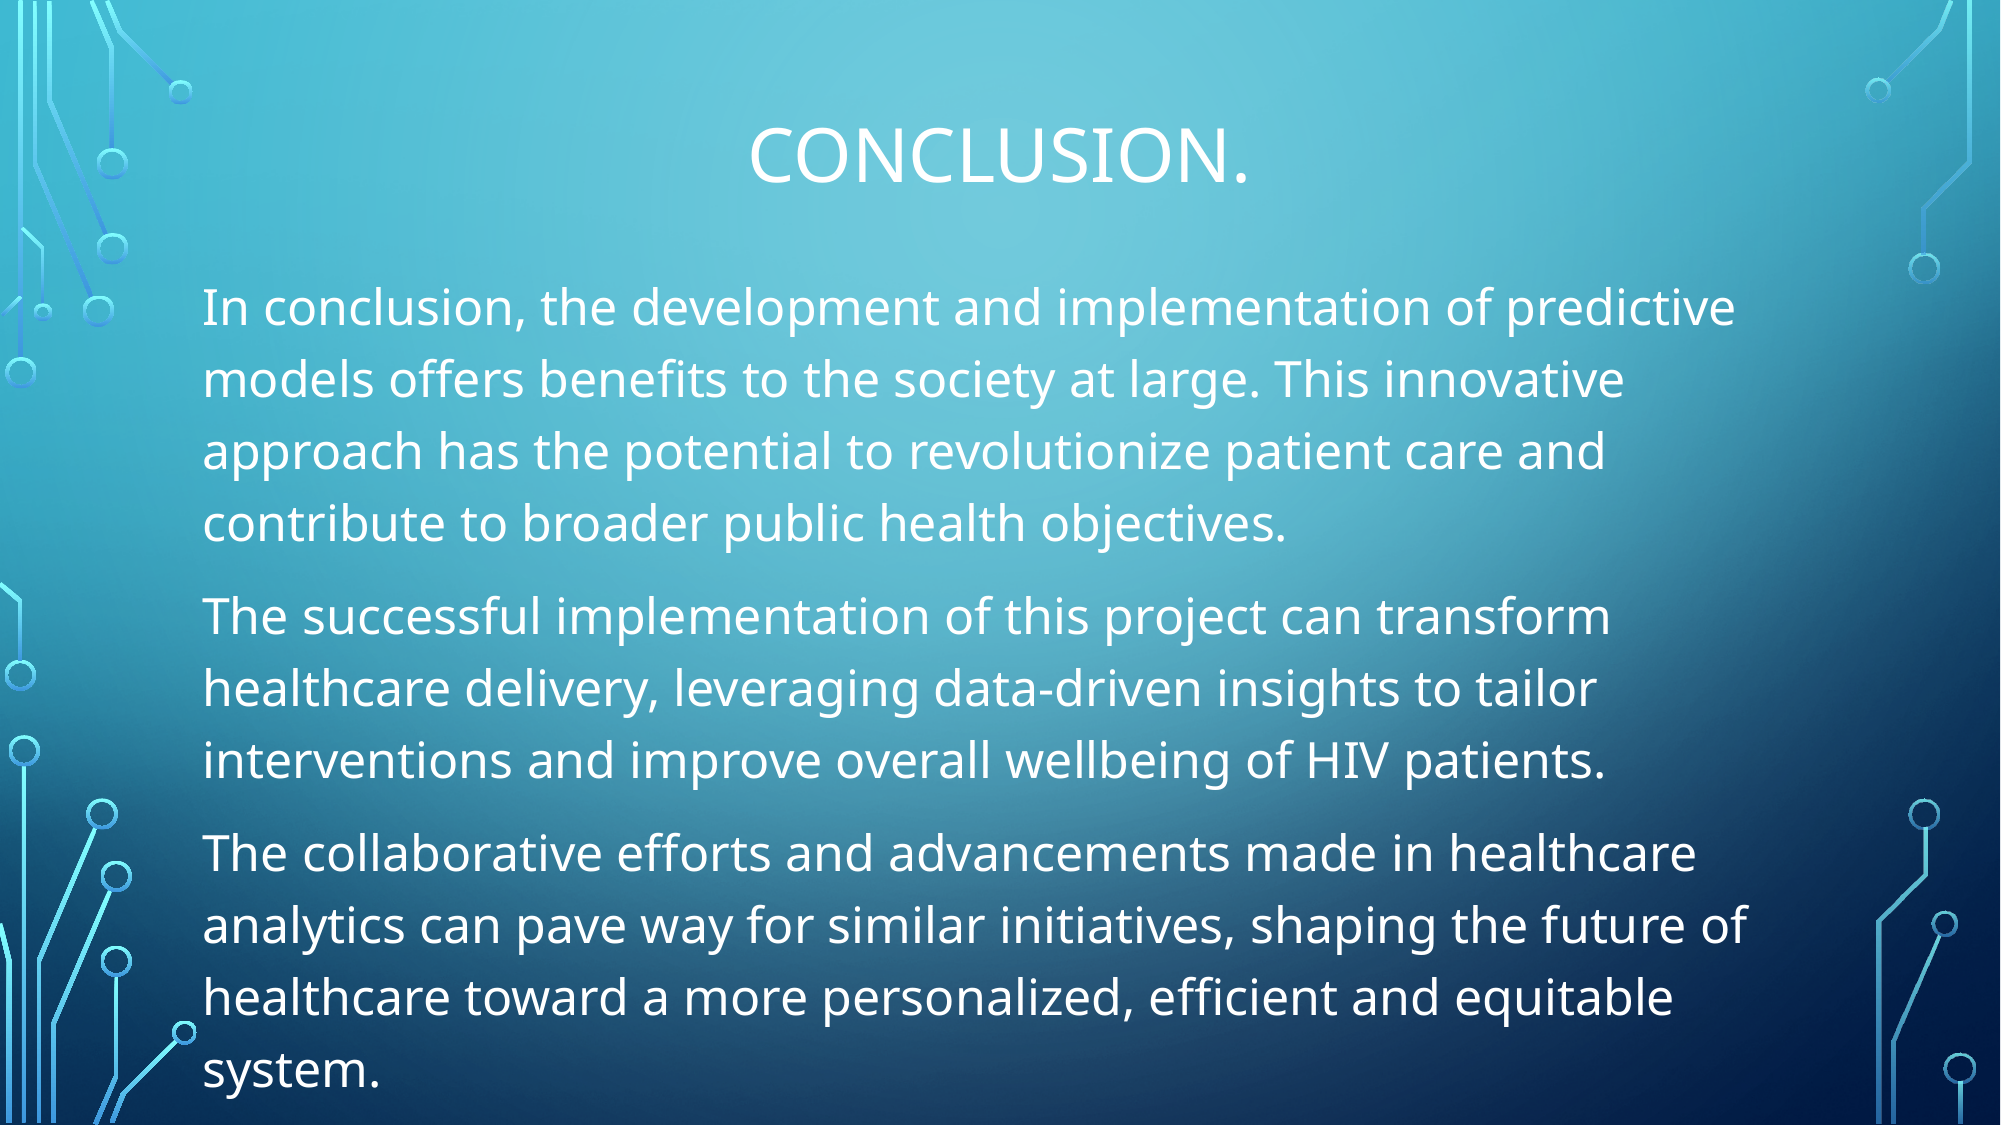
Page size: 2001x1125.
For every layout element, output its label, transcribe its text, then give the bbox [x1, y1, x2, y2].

title conclusion. [187, 101, 1813, 216]
list In conclusion, the development and implementation of predictive models offers benefits to the society at large. This innovative approach has the potential to revolutionize patient care and contribute to broader public health objectives. The successful implementation of this project can transform healthcare delivery, leveraging data-driven insights to tailor interventions and improve overall wellbeing of HIV patients. The collaborative efforts and advancements made in healthcare analytics can pave way for similar initiatives, shaping the future of healthcare toward a more personalized, efficient and equitable system. [187, 256, 1813, 978]
